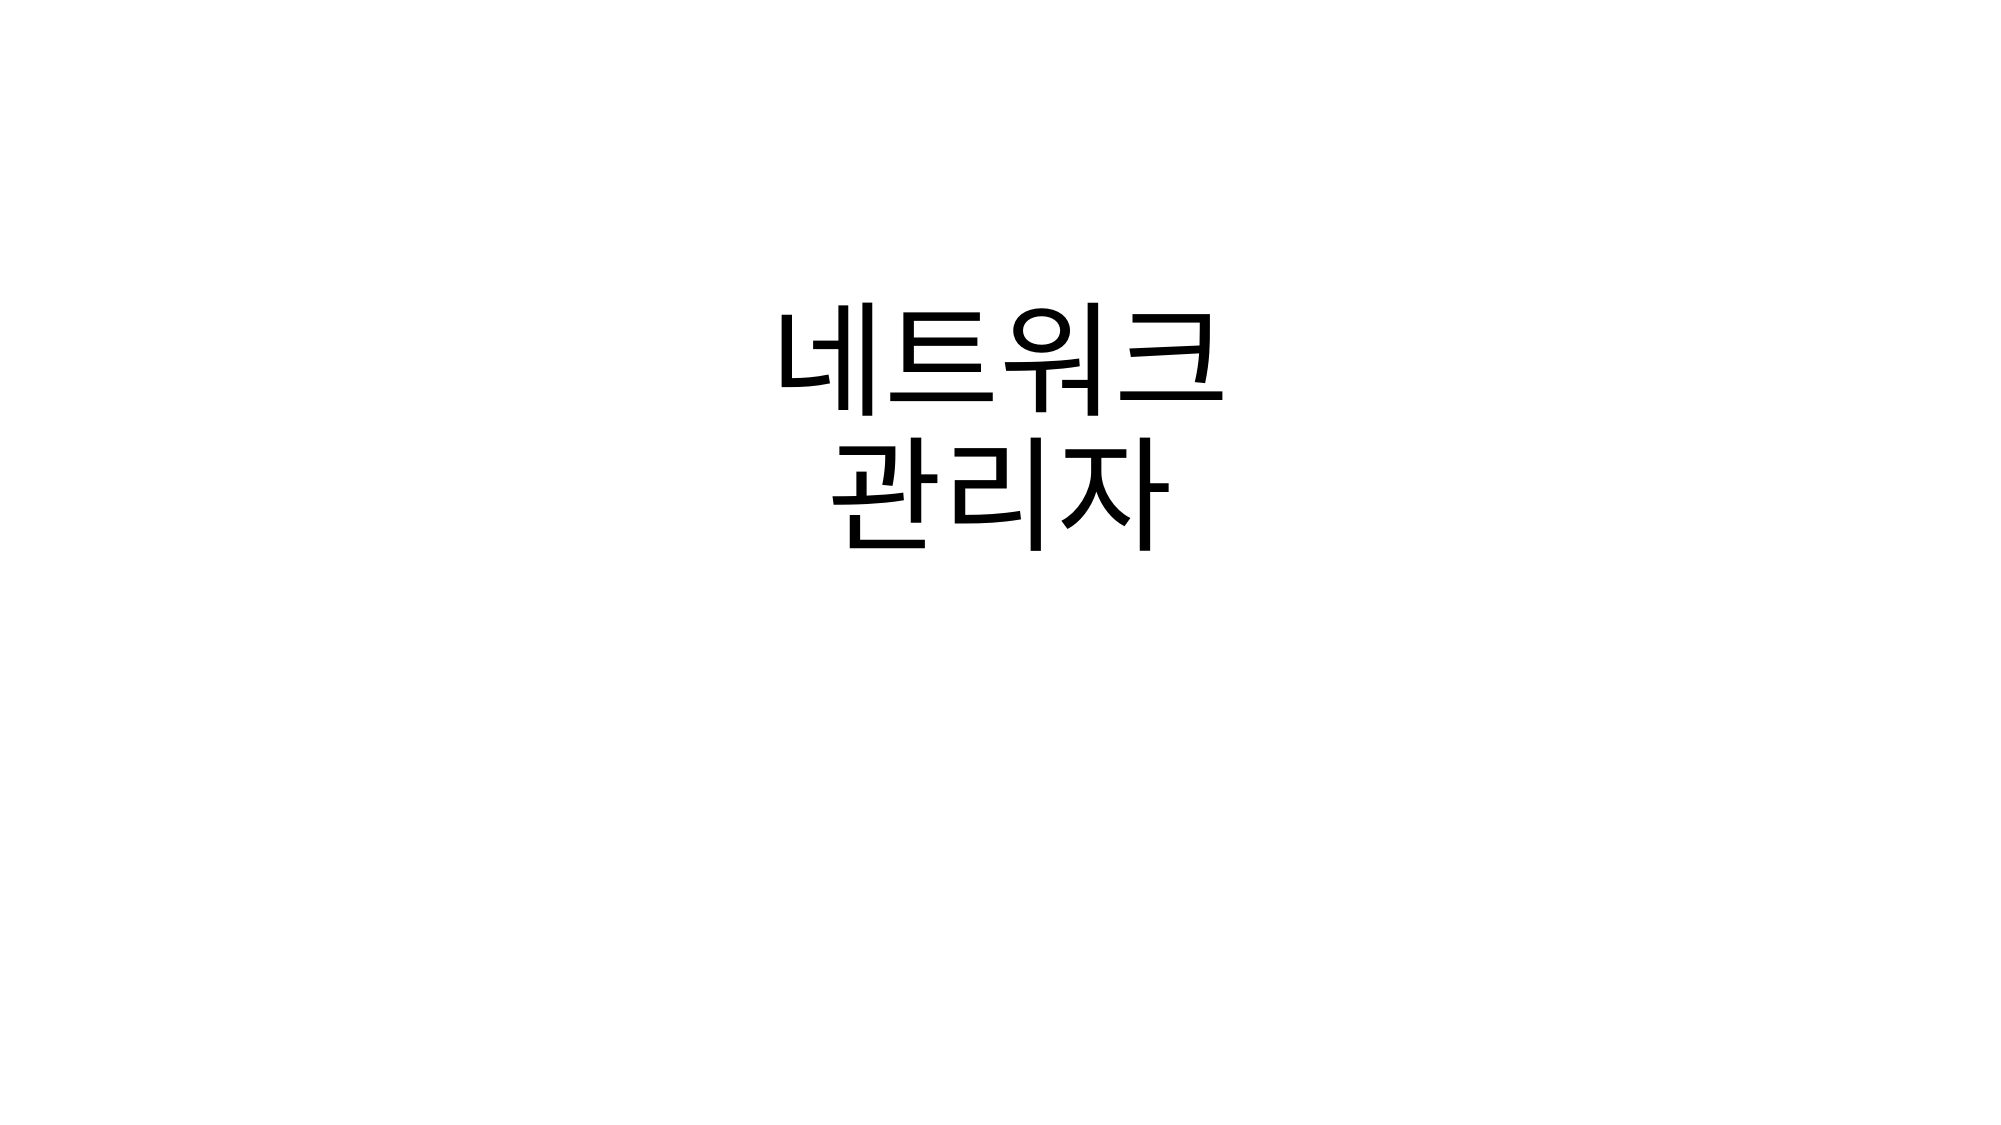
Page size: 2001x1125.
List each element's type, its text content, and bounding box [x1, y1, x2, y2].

title 네트워크 관리자 [249, 184, 1750, 576]
